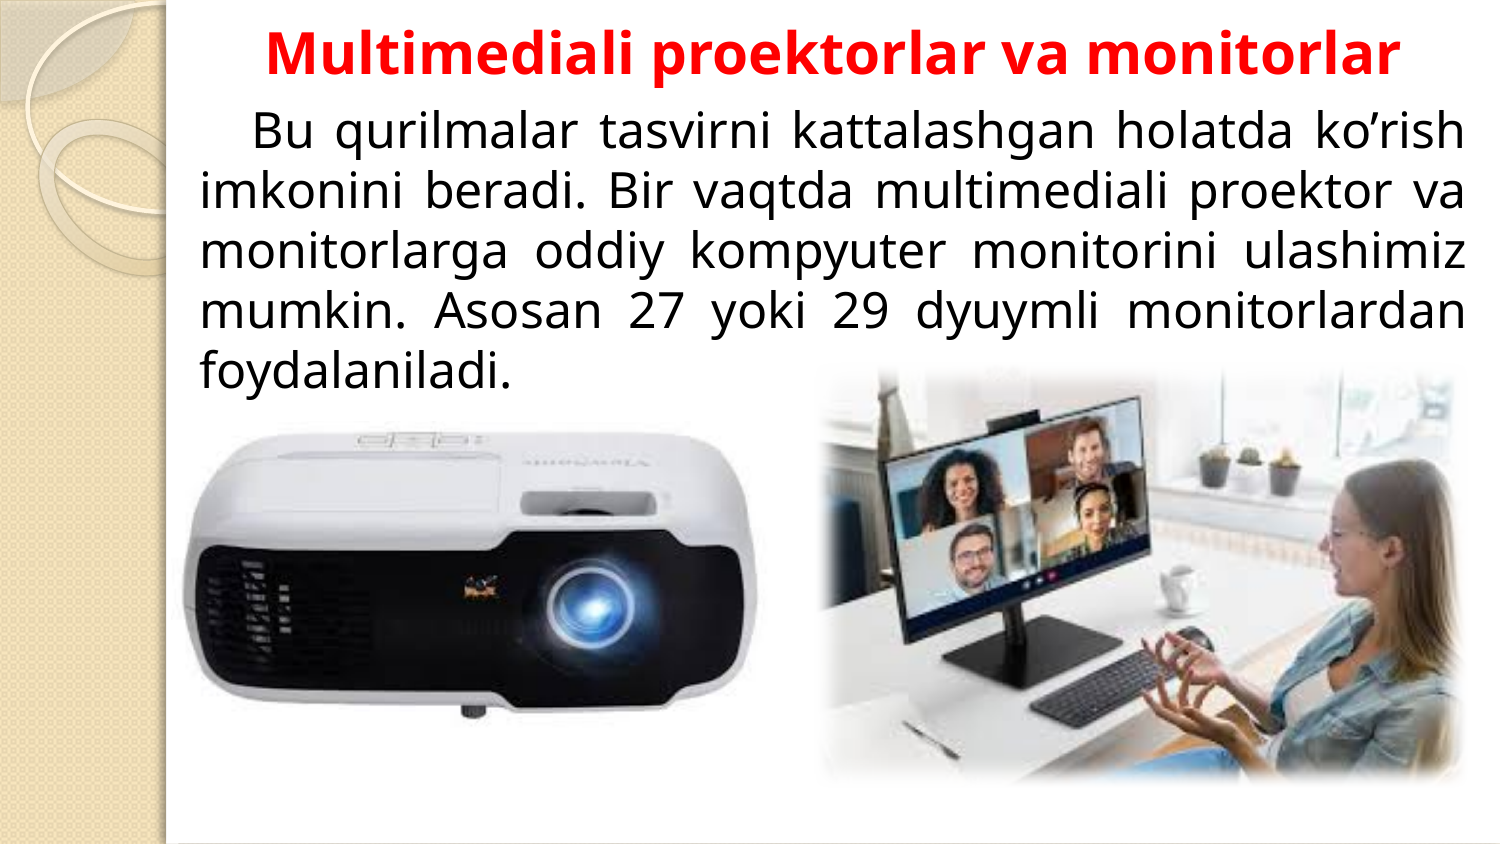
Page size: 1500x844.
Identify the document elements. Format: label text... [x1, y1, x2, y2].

title Multimediali proektorlar va monitorlar [218, 0, 1449, 91]
list Bu qurilmalar tasvirni kattalashgan holatda ko’rish imkonini beradi. Bir vaqtda multimediali proektor va monitorlarga oddiy kompyuter monitorini ulashimiz mumkin. Asosan 27 yoki 29 dyuymli monitorlardan foydalaniladi. [171, 91, 1483, 812]
picture [170, 421, 769, 730]
picture [814, 362, 1469, 789]
